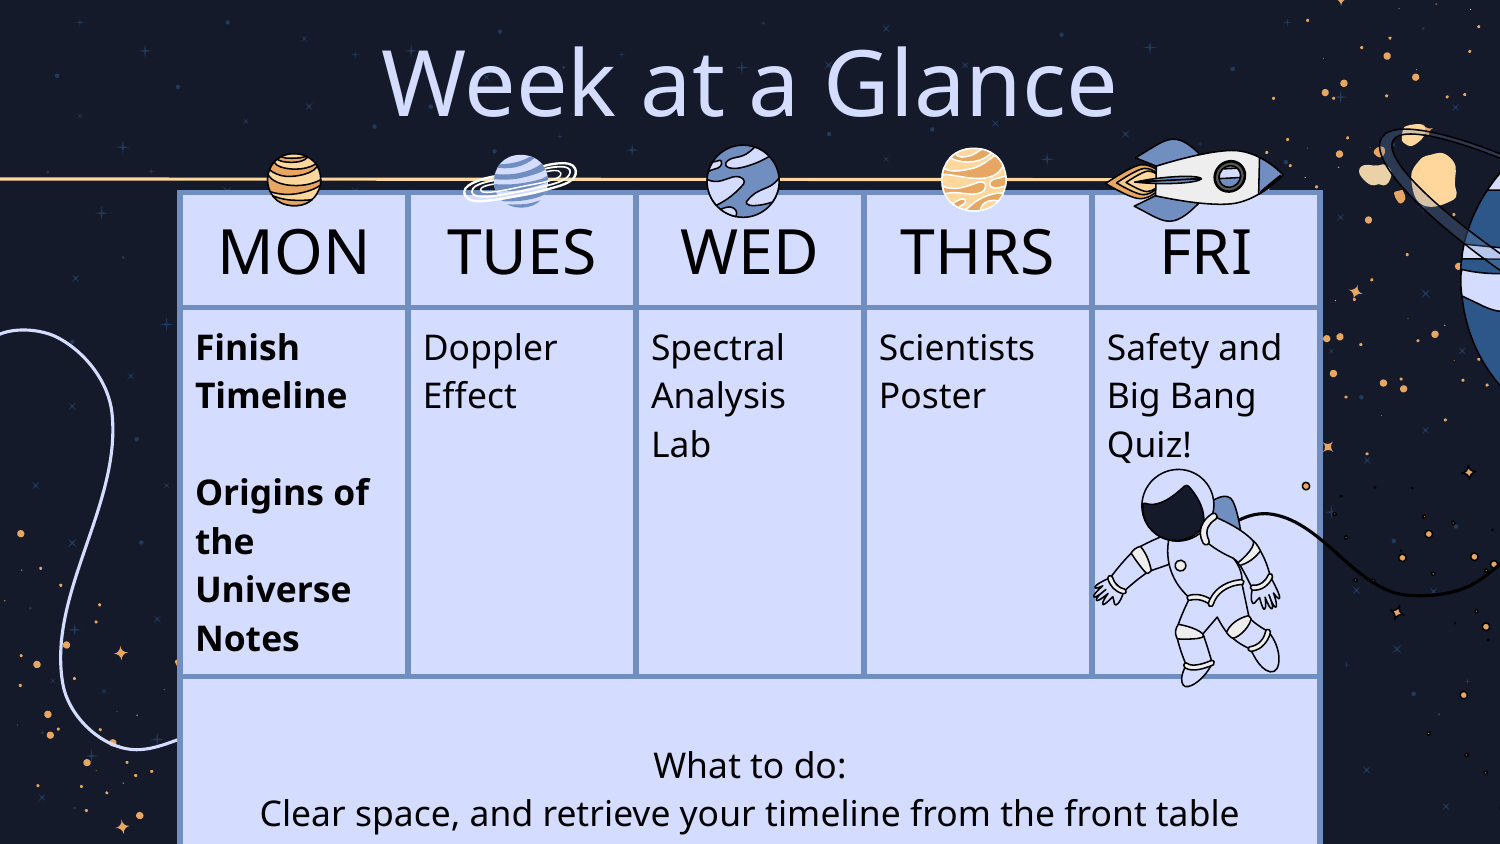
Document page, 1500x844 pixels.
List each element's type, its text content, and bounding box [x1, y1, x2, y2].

table_header WED [639, 195, 861, 305]
table_cell Doppler Effect [411, 310, 633, 674]
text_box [929, 148, 1018, 212]
table_cell Finish Timeline Origins of the Universe Notes [183, 310, 405, 674]
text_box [257, 153, 331, 206]
table_header TUES [411, 195, 633, 305]
table_cell Spectral Analysis Lab [639, 310, 861, 674]
table_cell What to do: Clear space, and retrieve your timeline from the front table [183, 679, 1053, 844]
table_header MON [183, 195, 405, 305]
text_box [460, 154, 581, 208]
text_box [706, 144, 780, 218]
table_header THRS [867, 195, 1053, 305]
table_cell Scientists Poster [867, 310, 1053, 674]
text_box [1058, 115, 1500, 844]
text_box Week at a Glance [255, 9, 1245, 83]
